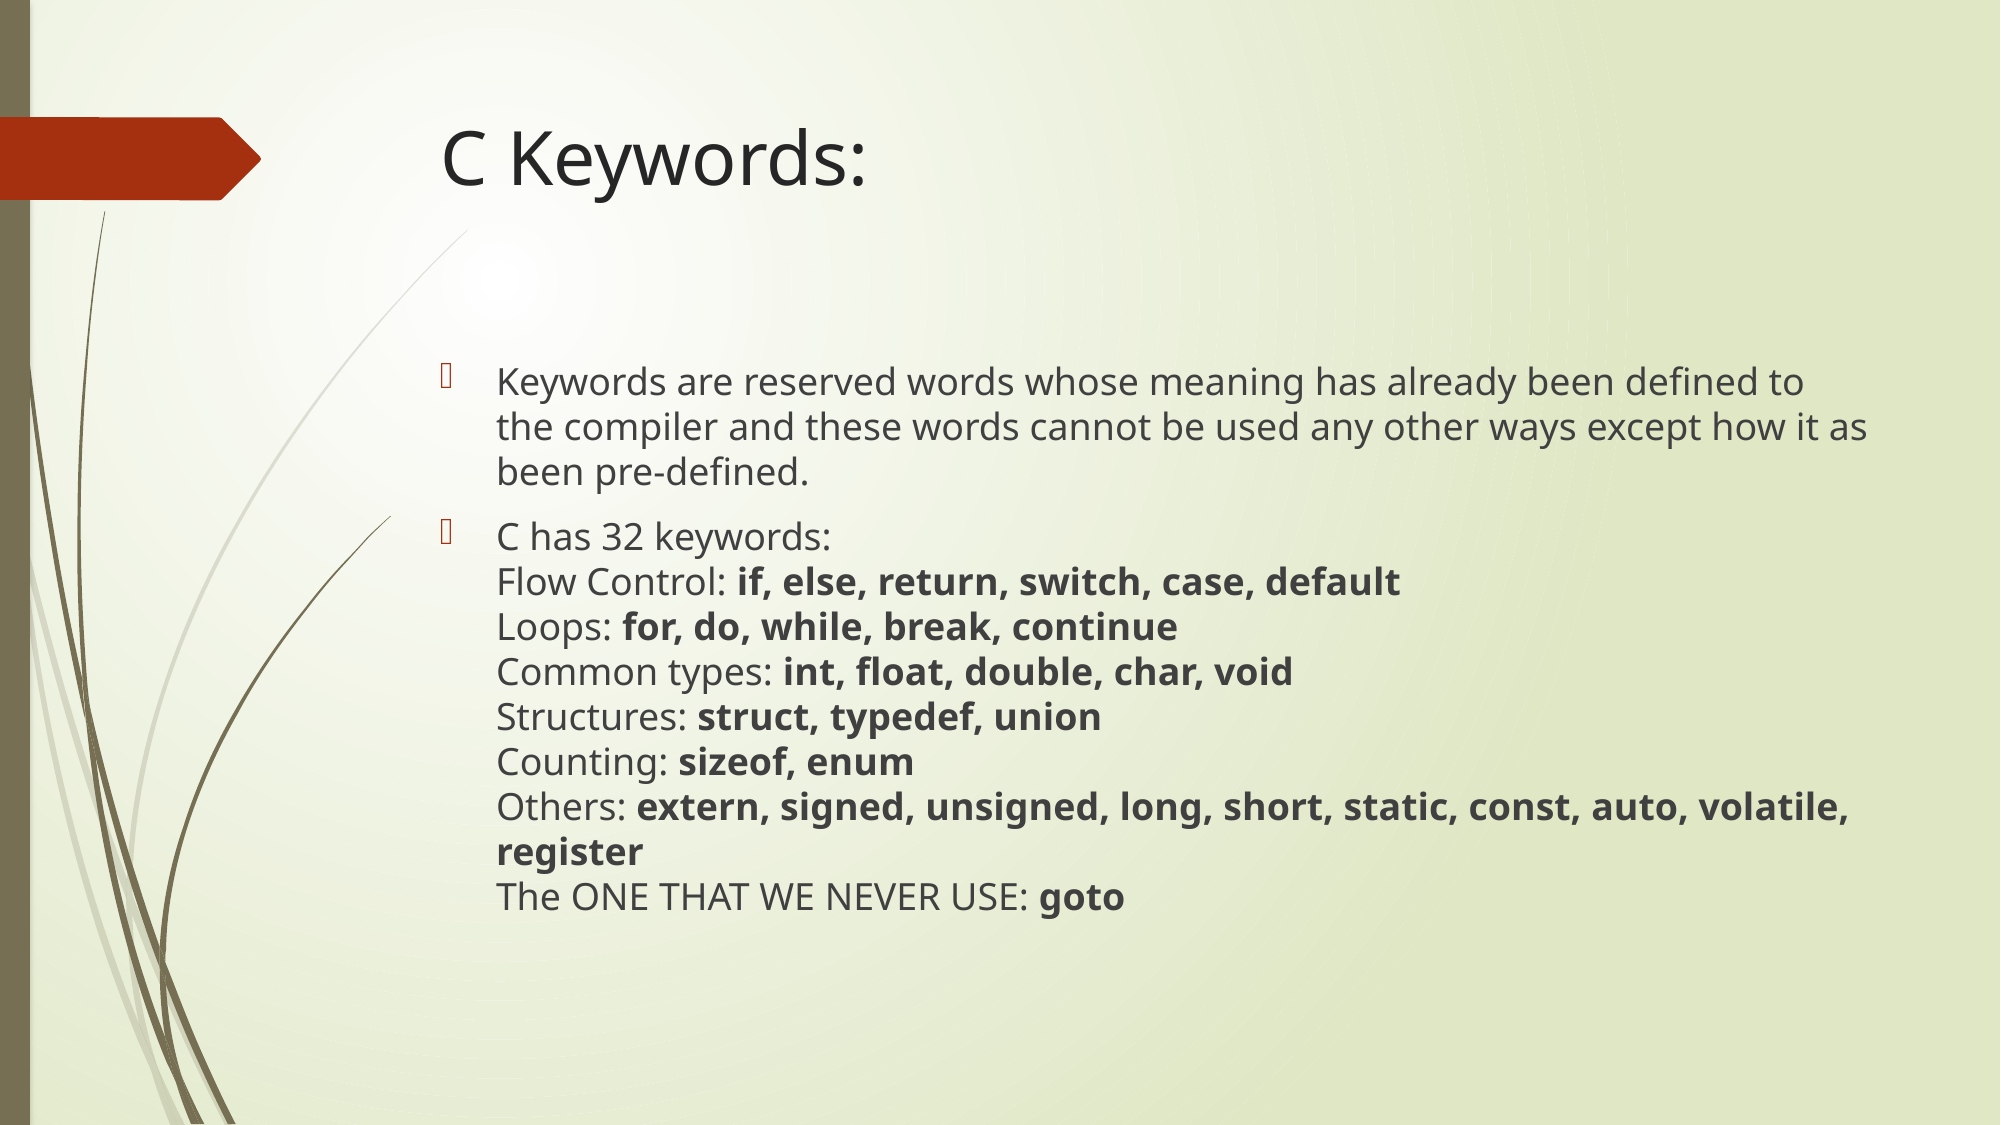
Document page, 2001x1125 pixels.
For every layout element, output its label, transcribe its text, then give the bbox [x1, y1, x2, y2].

list Keywords are reserved words whose meaning has already been defined to the compiler and these words cannot be used any other ways except how it as been pre-defined. C has 32 keywords: Flow Control: if, else, return, switch, case, default Loops: for, do, while, break, continue Common types: int, float, double, char, void Structures: struct, typedef, union Counting: sizeof, enum Others: extern, signed, unsigned, long, short, static, const, auto, volatile, register The ONE THAT WE NEVER USE: goto [424, 350, 1888, 970]
title C Keywords: [425, 102, 1888, 313]
